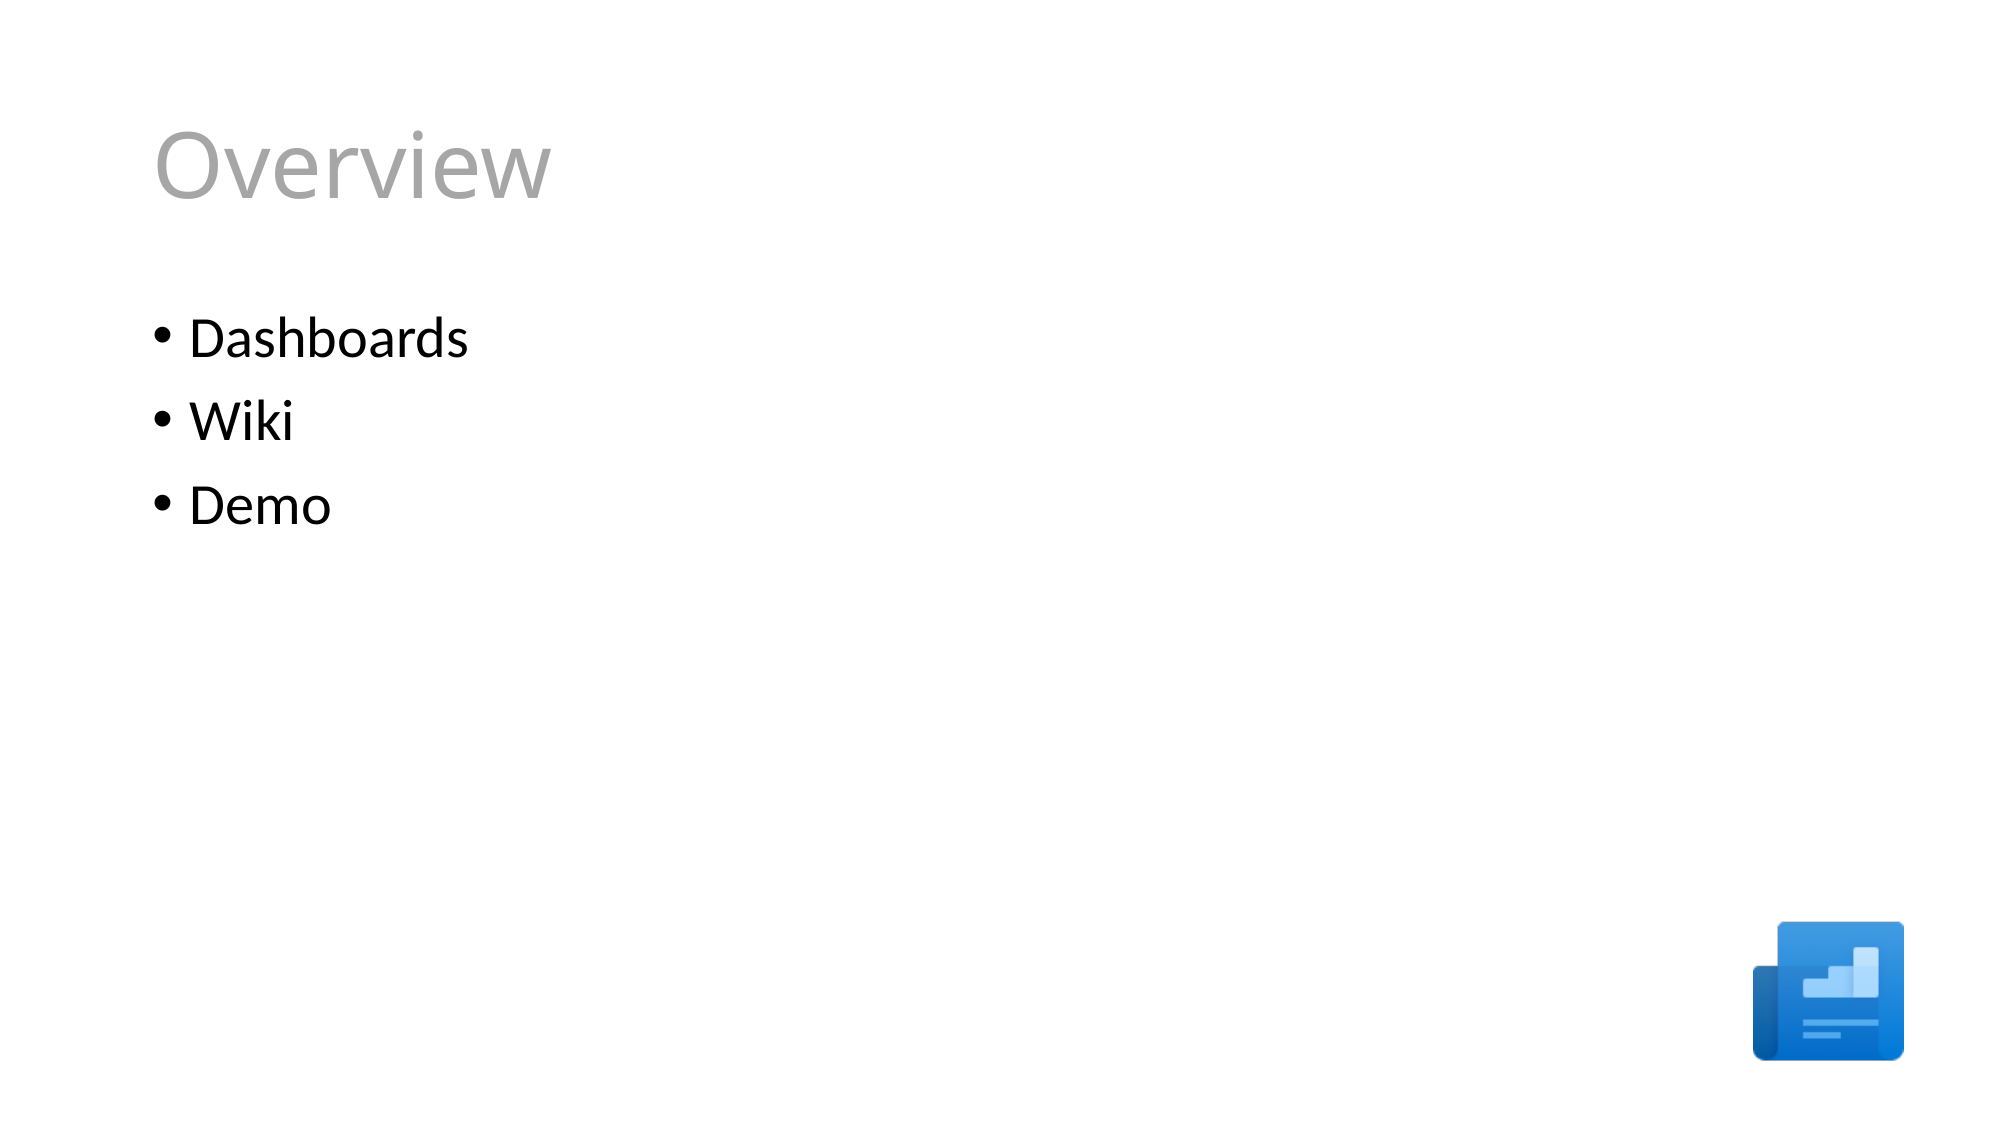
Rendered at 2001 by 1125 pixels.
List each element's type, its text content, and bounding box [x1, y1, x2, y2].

list Dashboards Wiki Demo [137, 299, 1863, 1014]
title Overview [137, 59, 1863, 278]
picture [1753, 916, 1904, 1067]
